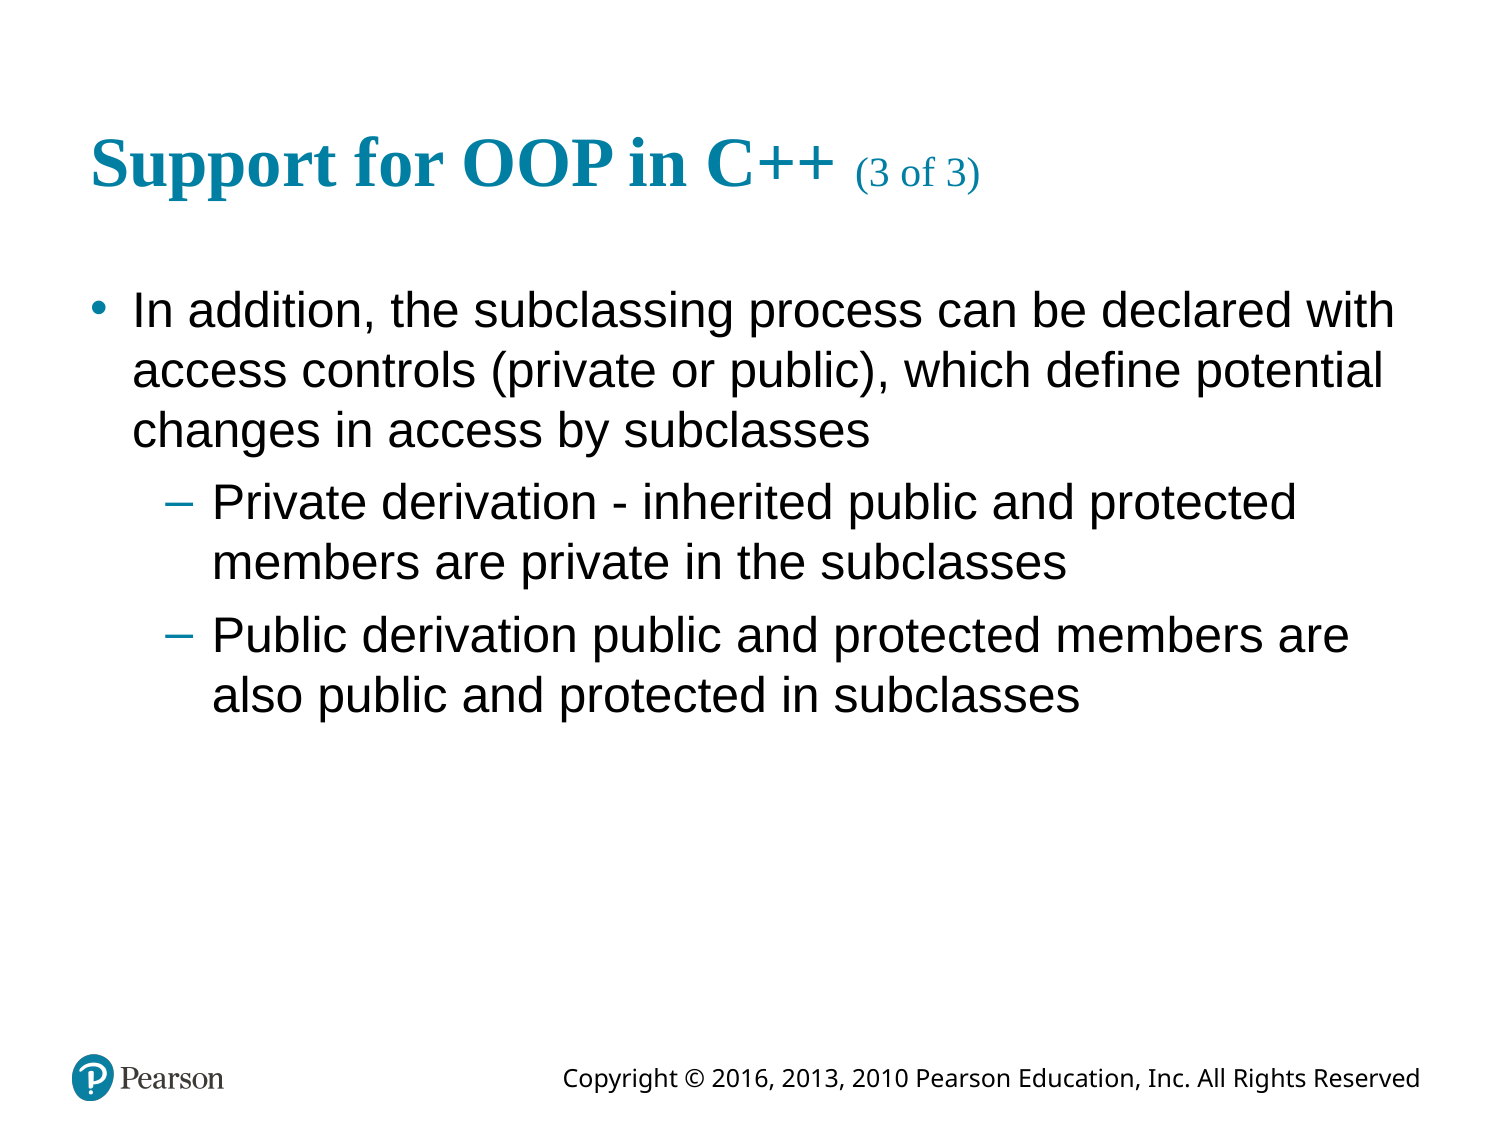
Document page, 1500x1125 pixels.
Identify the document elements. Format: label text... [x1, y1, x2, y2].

title Support for OOP in C++ (3 of 3) [75, 35, 1425, 216]
picture [80, 1063, 106, 1088]
list In addition, the subclassing process can be declared with access controls (private or public), which define potential changes in access by subclasses Private derivation - inherited public and protected members are private in the subclasses Public derivation public and protected members are also public and protected in subclasses [75, 262, 1425, 1005]
picture [72, 1054, 88, 1070]
picture [72, 1087, 83, 1101]
picture [98, 1054, 224, 1101]
